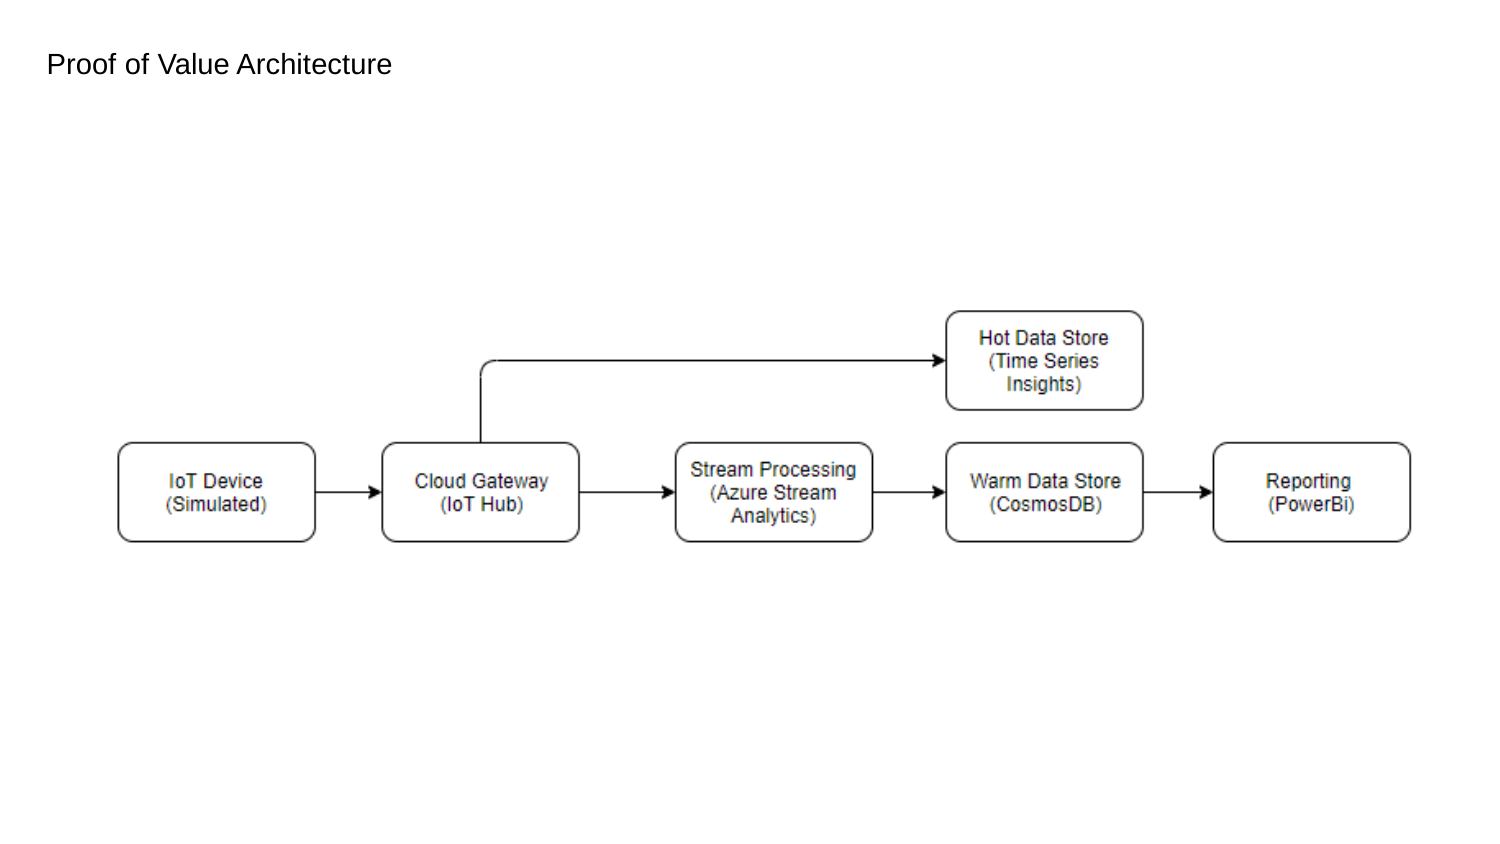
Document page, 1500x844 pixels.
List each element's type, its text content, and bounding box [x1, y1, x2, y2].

picture [108, 257, 1431, 625]
text_box Proof of Value Architecture [31, 30, 666, 136]
